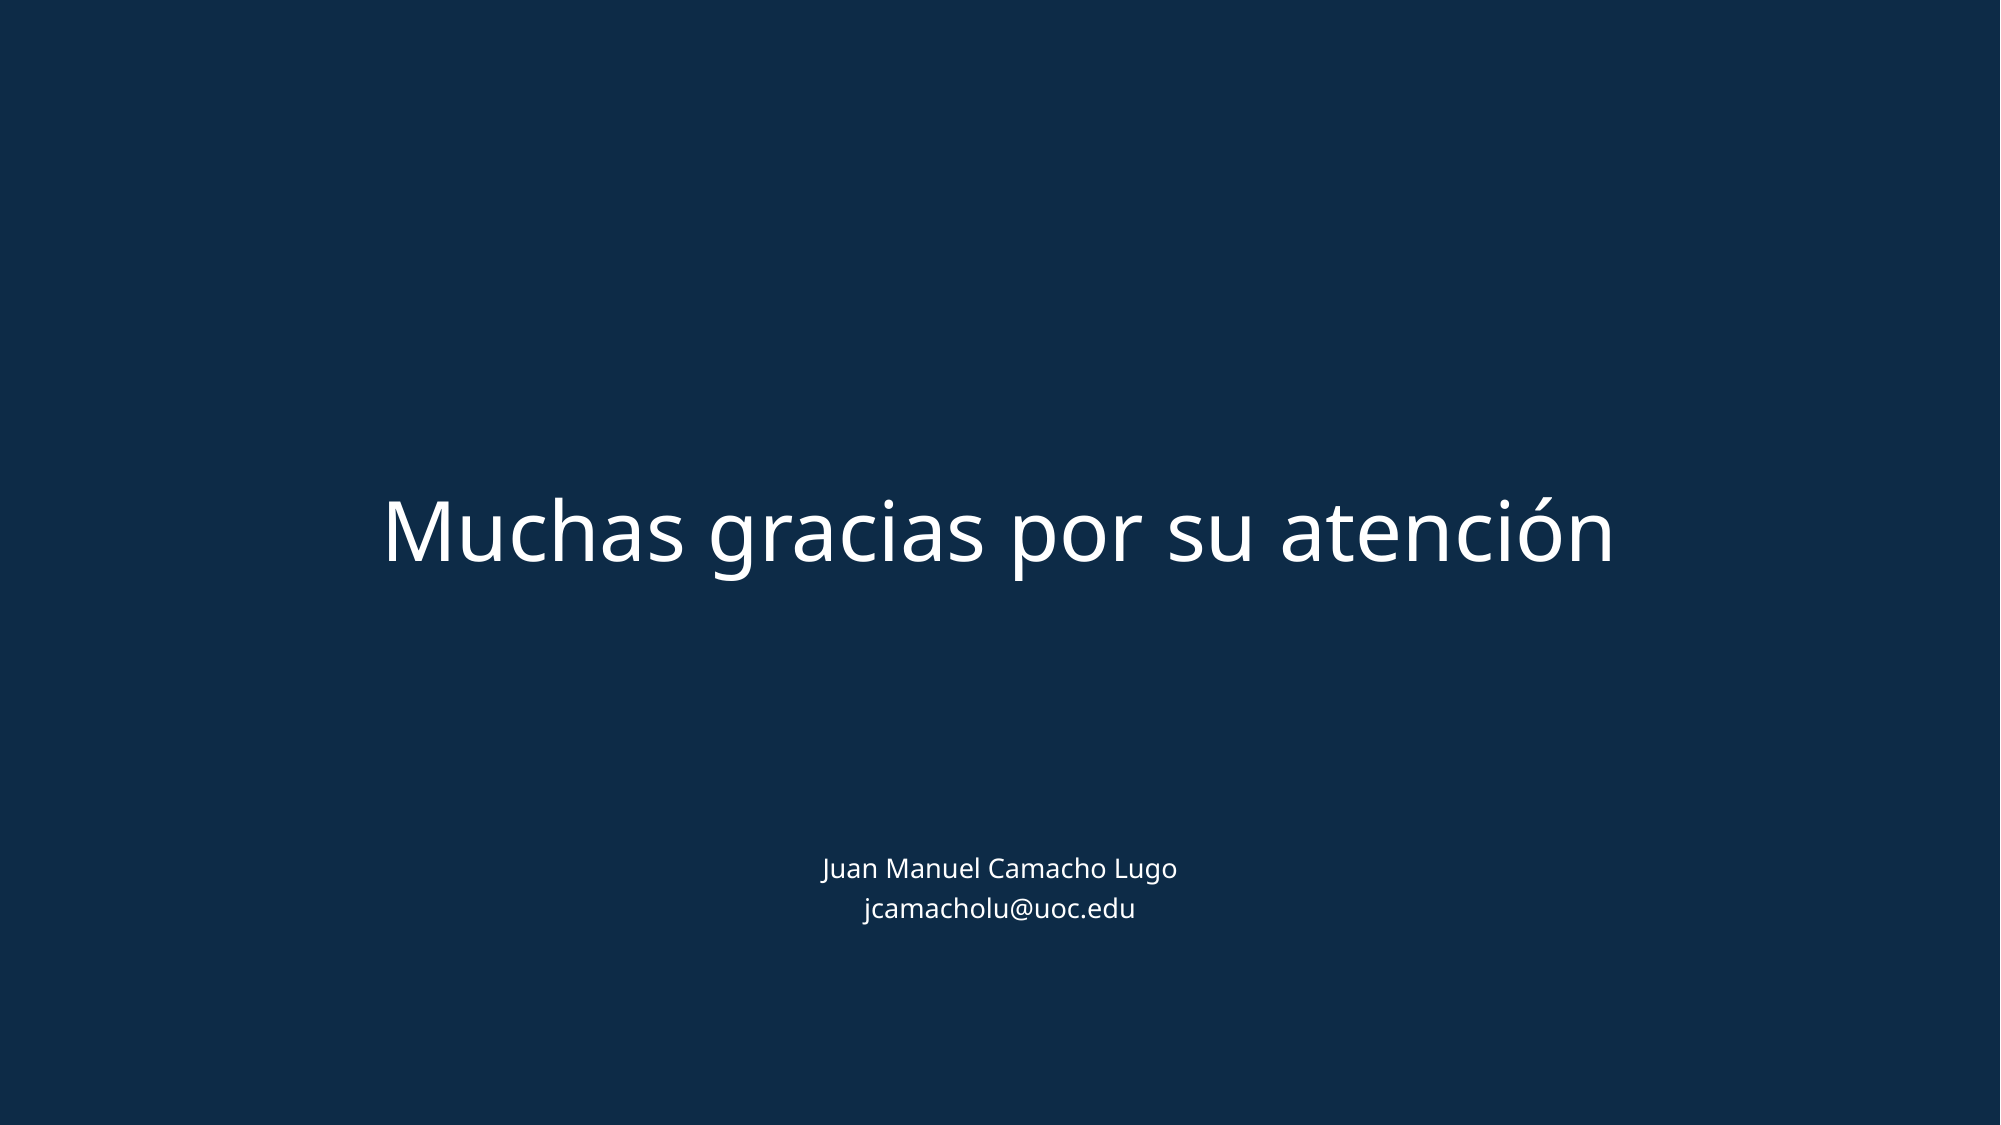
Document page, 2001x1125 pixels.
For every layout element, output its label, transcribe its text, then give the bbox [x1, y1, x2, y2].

title Muchas gracias por su atención [249, 451, 1750, 588]
subtitle Juan Manuel Camacho Lugo jcamacholu@uoc.edu [249, 847, 1750, 932]
